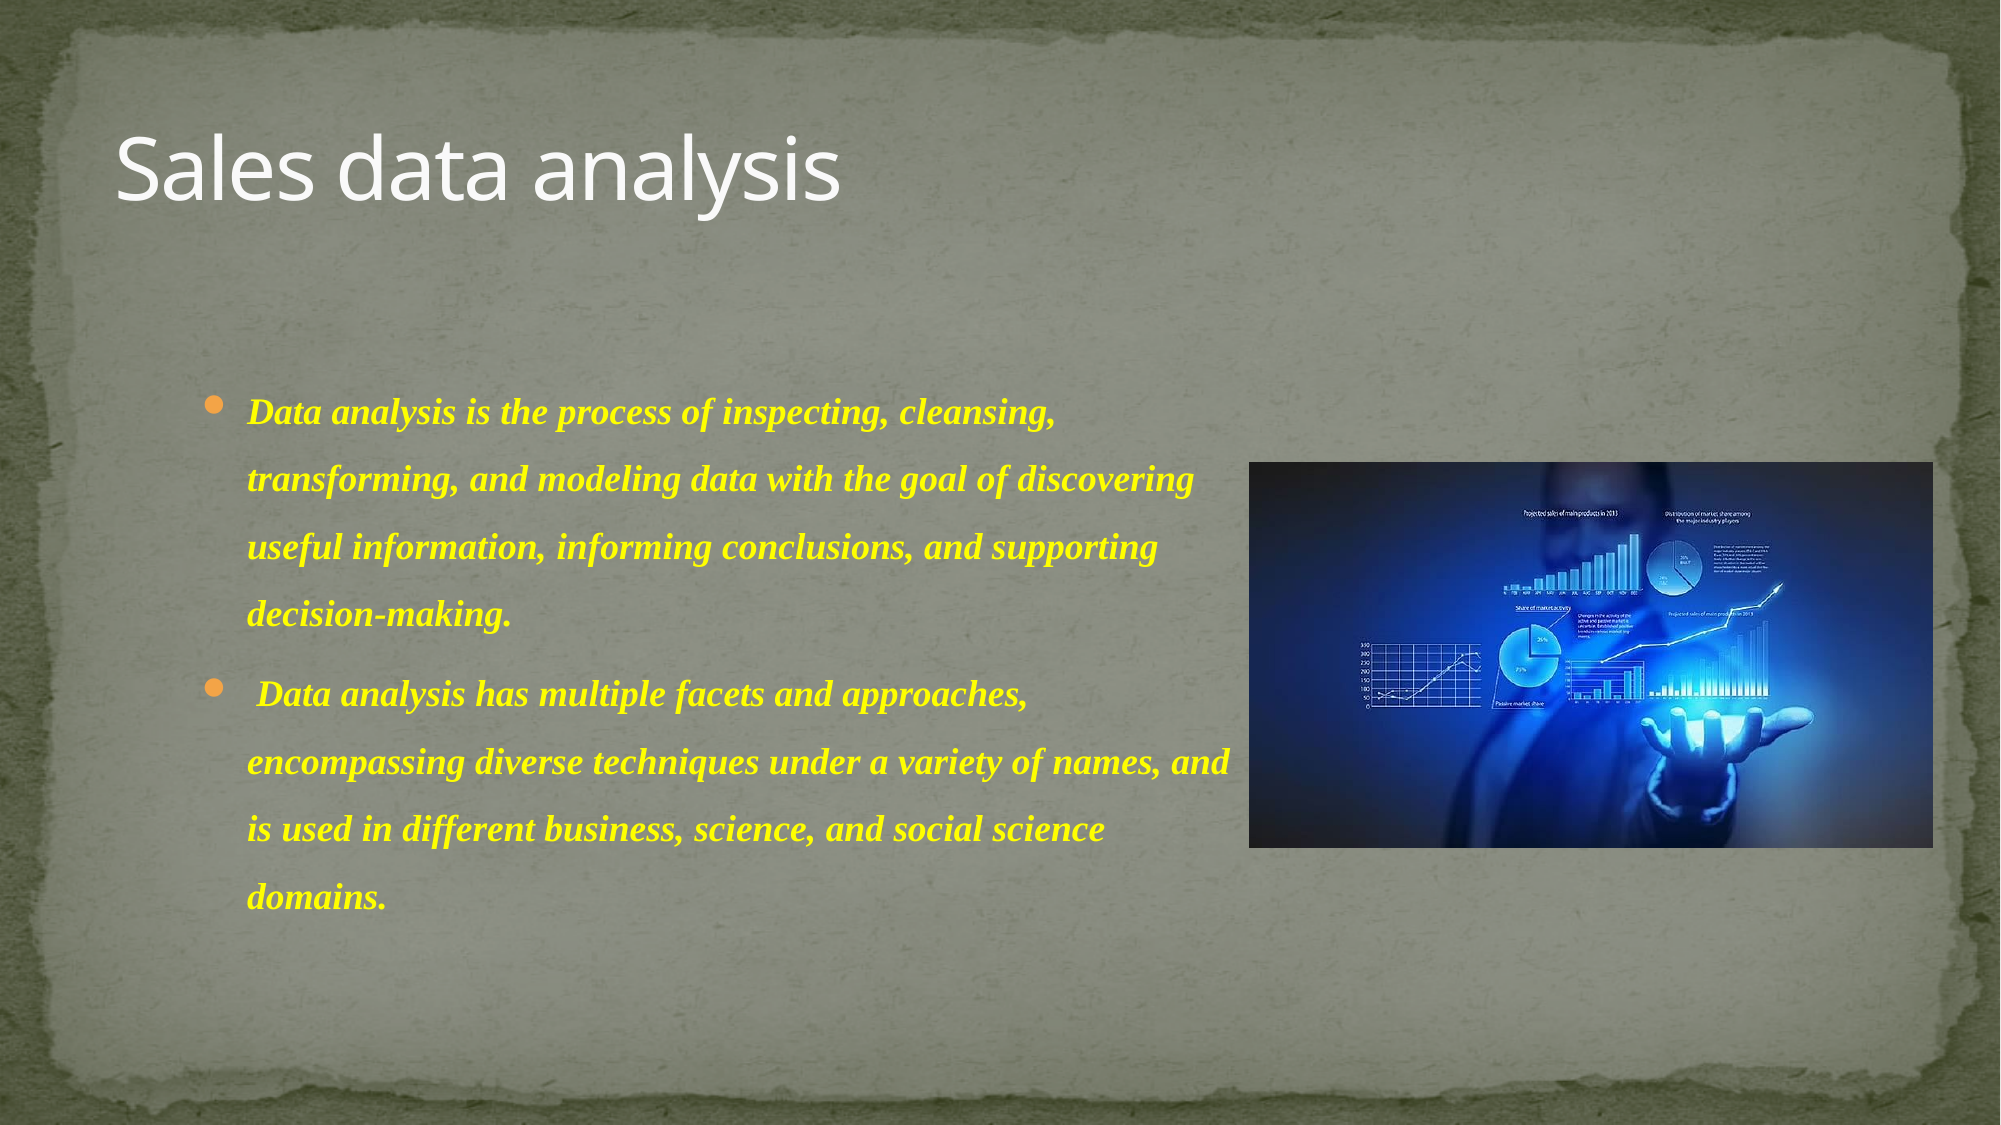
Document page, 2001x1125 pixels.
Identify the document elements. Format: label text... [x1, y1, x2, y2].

list Data analysis is the process of inspecting, cleansing, transforming, and modeling data with the goal of discovering useful information, informing conclusions, and supporting decision-making. Data analysis has multiple facets and approaches, encompassing diverse techniques under a variety of names, and is used in different business, science, and social science domains. [187, 357, 1250, 1125]
title Sales data analysis [99, 24, 1900, 225]
picture [1249, 462, 1933, 848]
